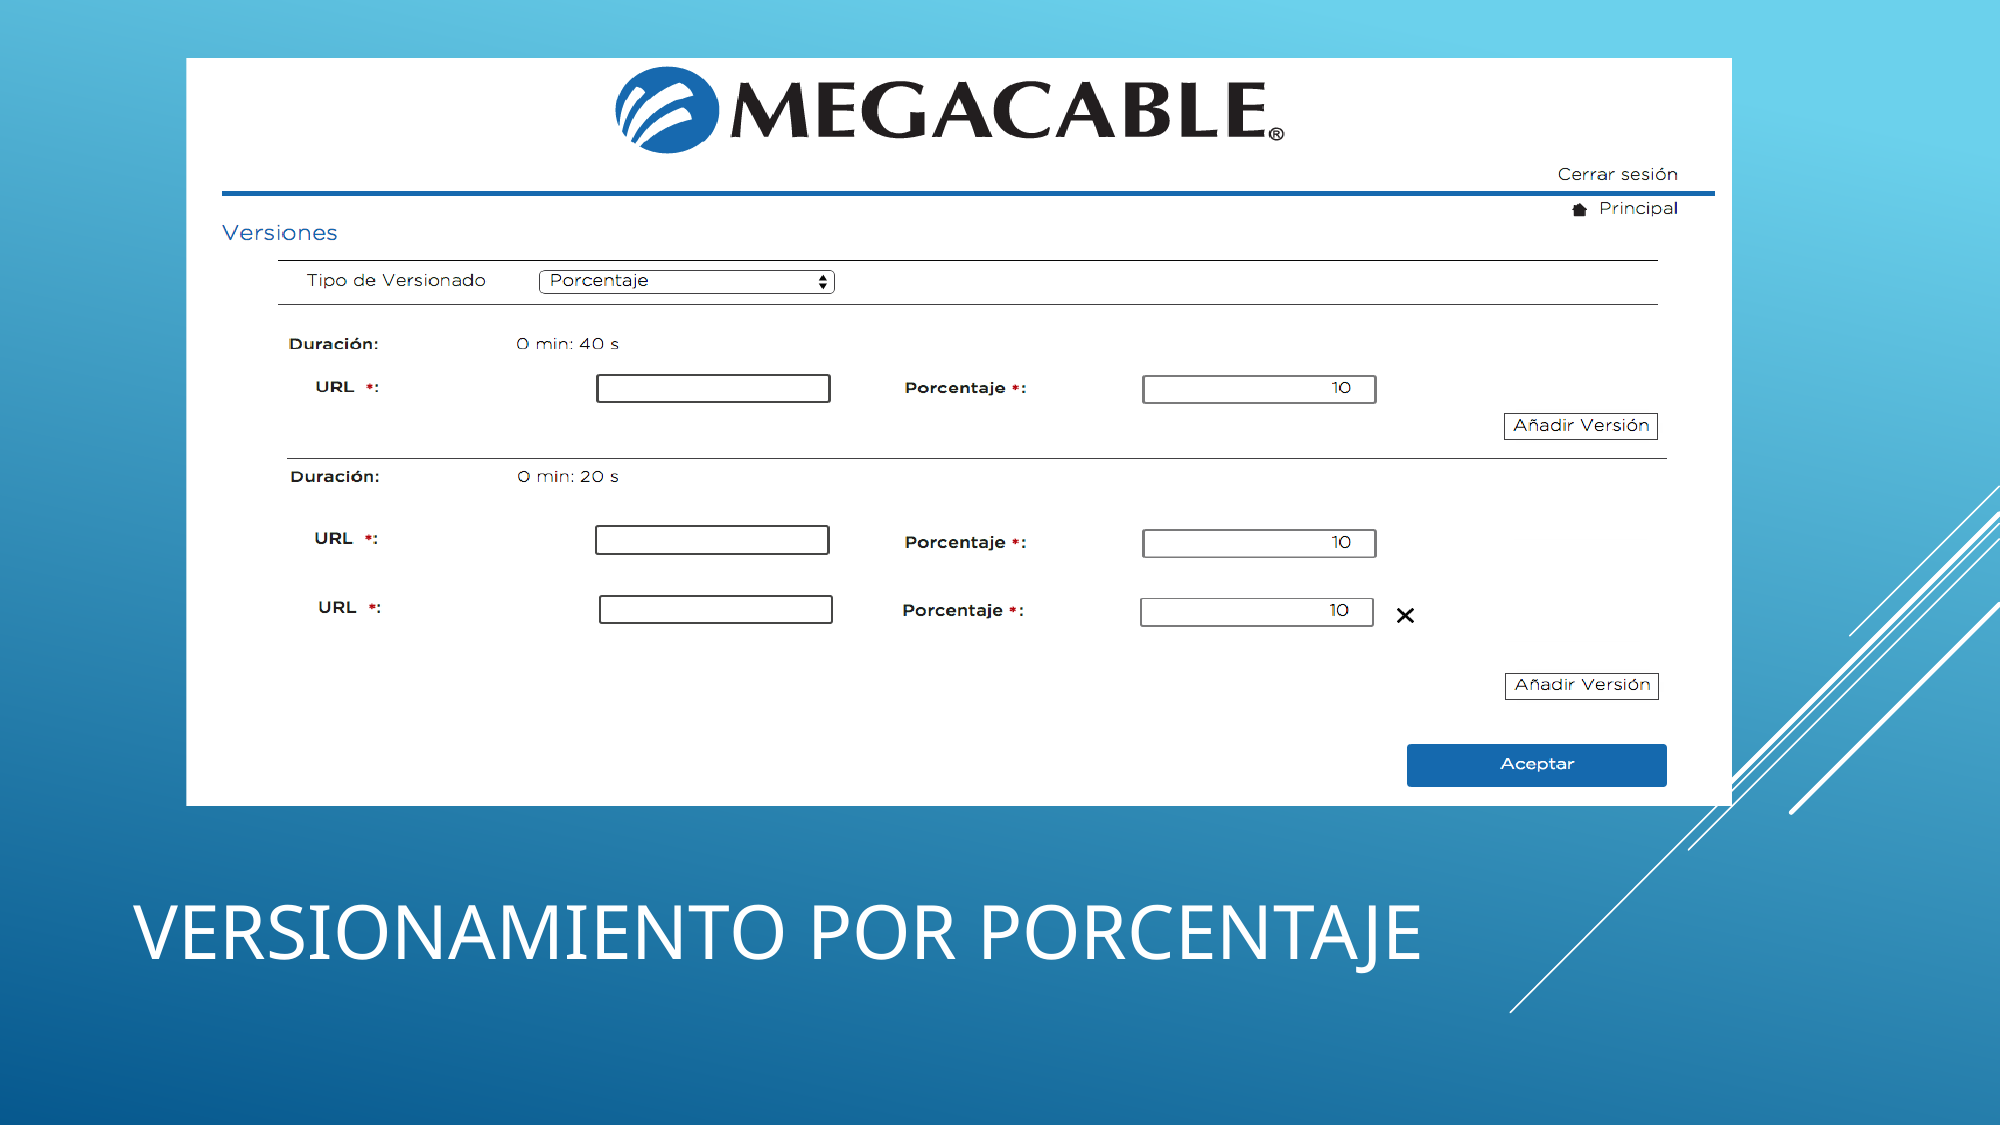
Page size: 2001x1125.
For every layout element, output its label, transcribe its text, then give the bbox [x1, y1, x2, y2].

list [185, 58, 1733, 807]
title Versionamiento por porcentaje [118, 805, 1519, 1054]
